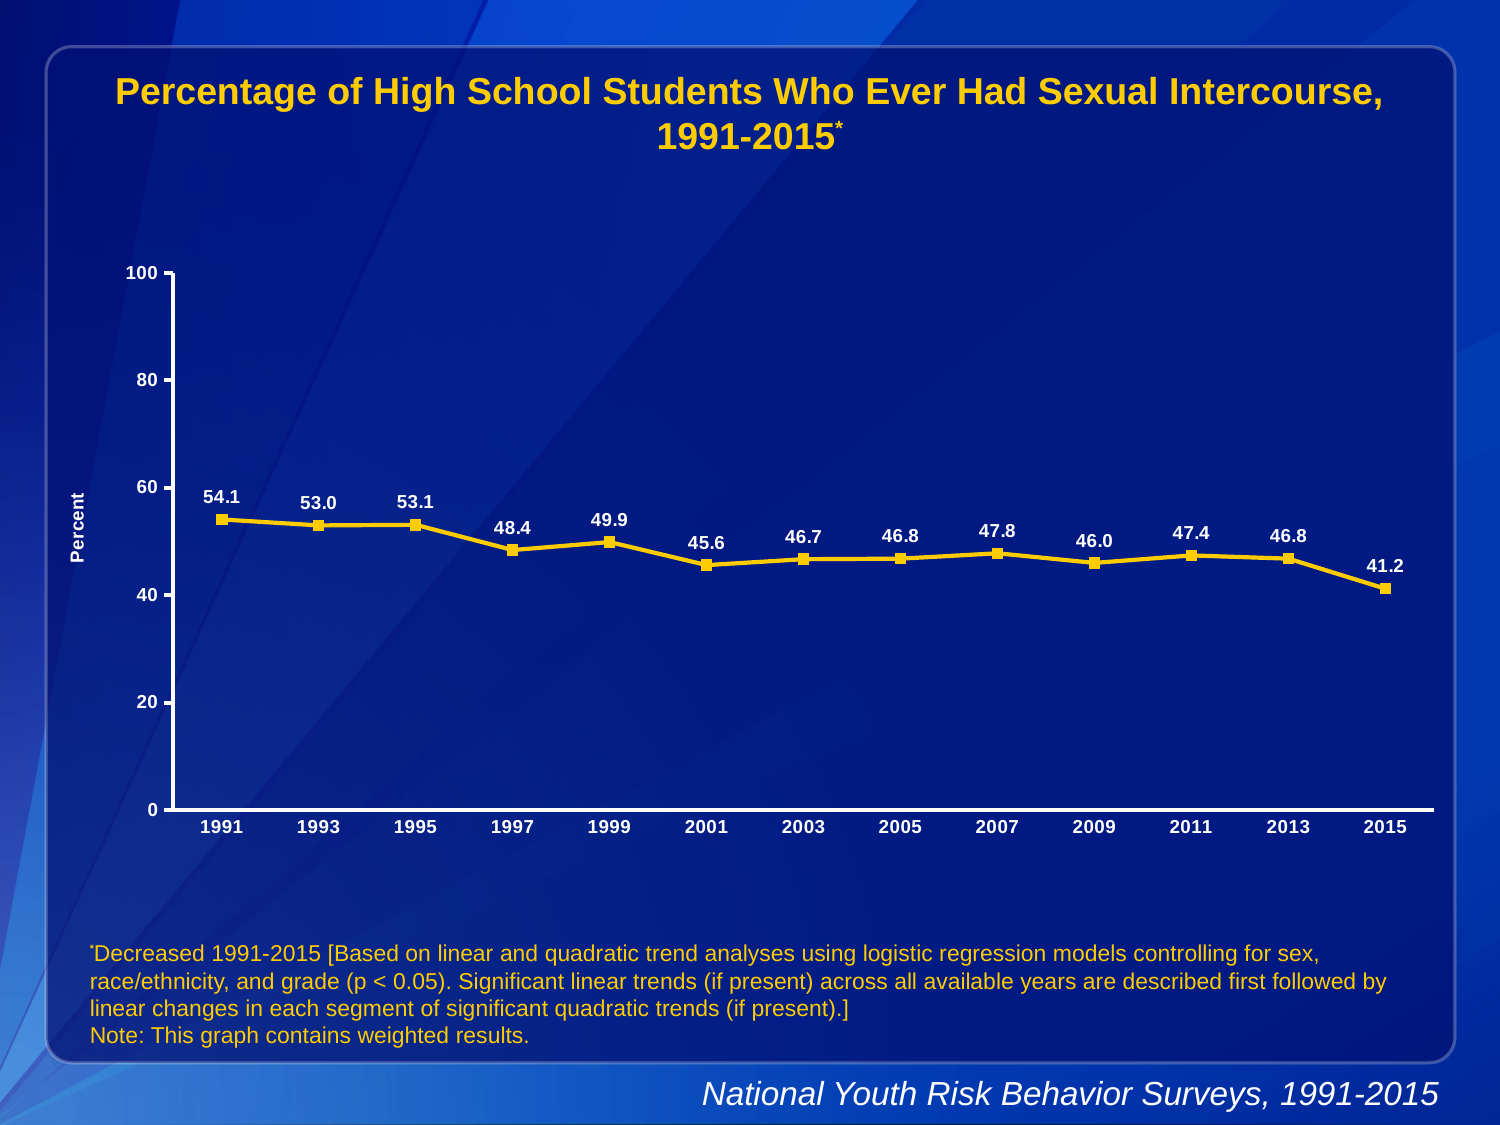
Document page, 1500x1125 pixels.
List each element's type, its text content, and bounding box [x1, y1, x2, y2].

text_box Percentage of High School Students Who Ever Had Sexual Intercourse, 1991-2015* [74, 59, 1425, 165]
text_box National Youth Risk Behavior Surveys, 1991-2015 [679, 1065, 1455, 1120]
text_box *Decreased 1991-2015 [Based on linear and quadratic trend analyses using logistic regression models controlling for sex, race/ethnicity, and grade (p < 0.05). Significant linear trends (if present) across all available years are described first followed by linear changes in each segment of significant quadratic trends (if present).] Note: This graph contains weighted results. [74, 886, 1425, 1056]
picture [0, 0, 1500, 1125]
chart [37, 249, 1463, 851]
